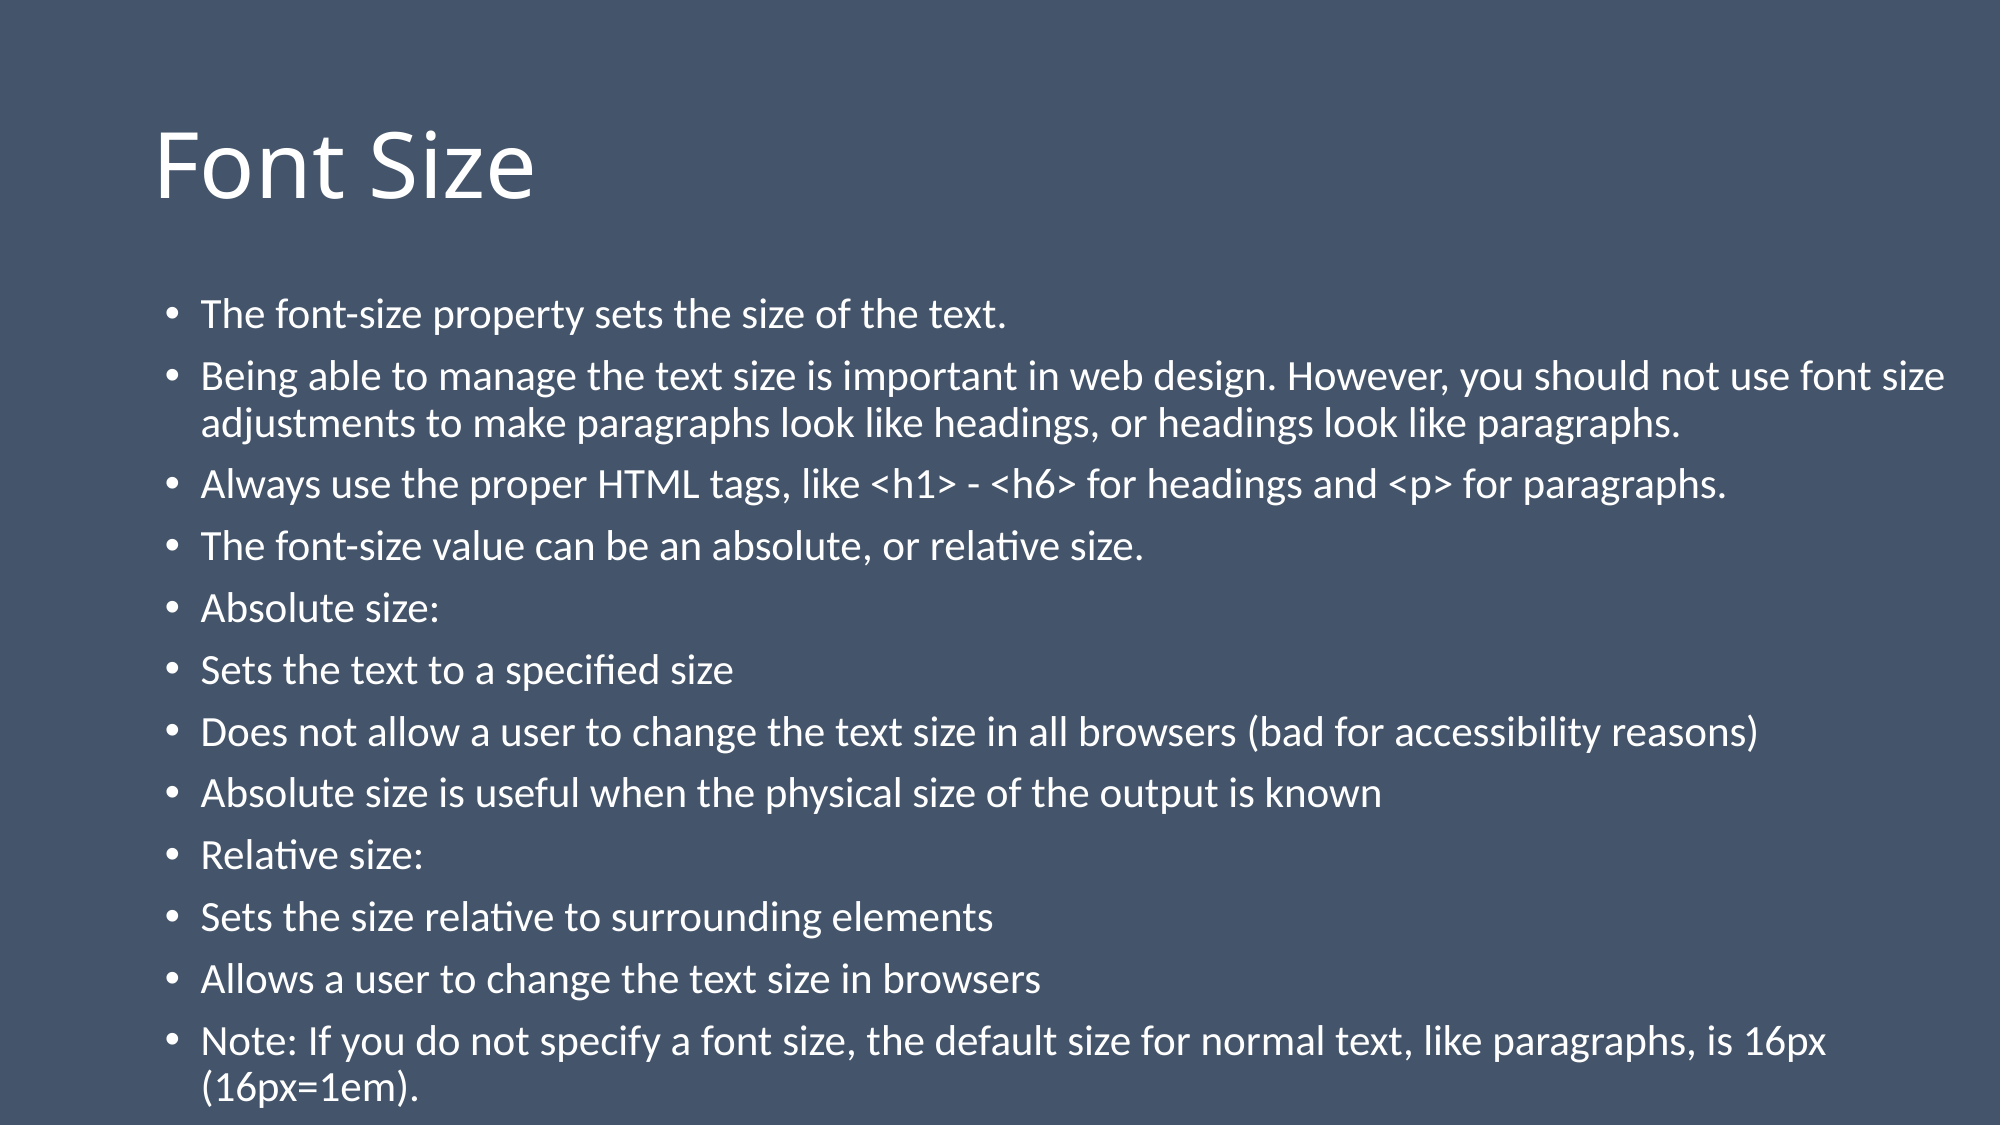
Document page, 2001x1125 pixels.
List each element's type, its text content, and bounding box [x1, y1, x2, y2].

list The font-size property sets the size of the text. Being able to manage the text size is important in web design. However, you should not use font size adjustments to make paragraphs look like headings, or headings look like paragraphs. Always use the proper HTML tags, like <h1> - <h6> for headings and <p> for paragraphs. The font-size value can be an absolute, or relative size. Absolute size: Sets the text to a specified size Does not allow a user to change the text size in all browsers (bad for accessibility reasons) Absolute size is useful when the physical size of the output is known Relative size: Sets the size relative to surrounding elements Allows a user to change the text size in browsers Note: If you do not specify a font size, the default size for normal text, like paragraphs, is 16px (16px=1em). [149, 284, 2000, 1125]
title Font Size [137, 59, 1863, 278]
